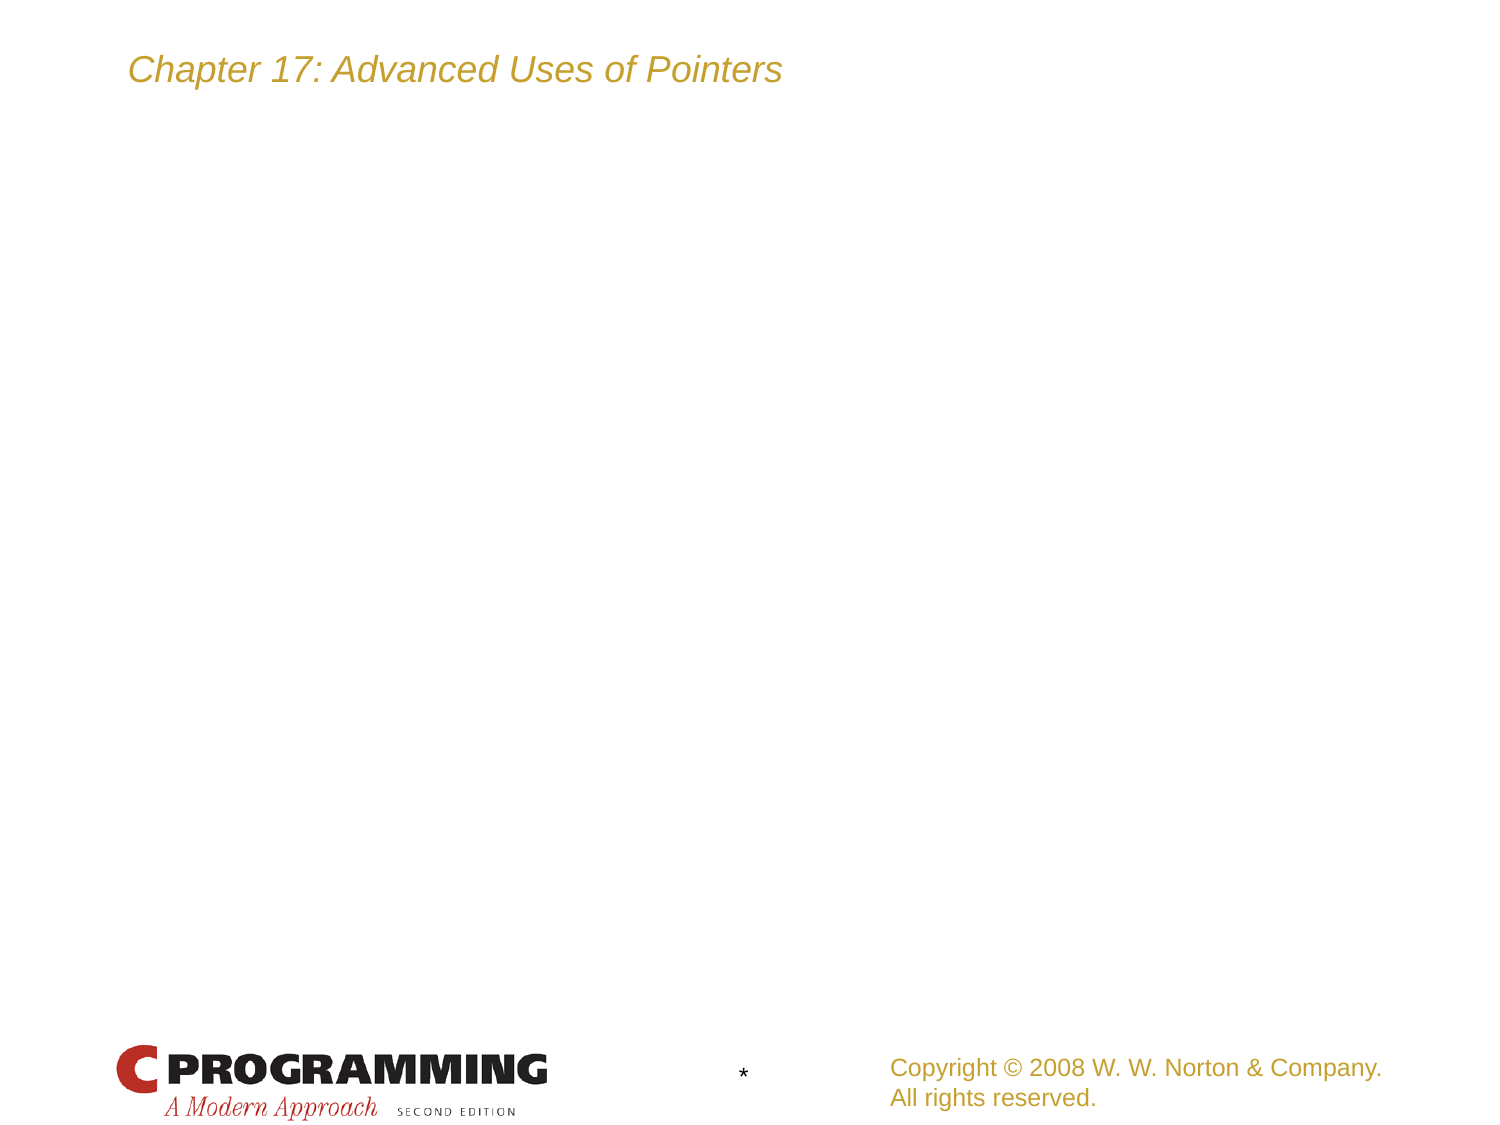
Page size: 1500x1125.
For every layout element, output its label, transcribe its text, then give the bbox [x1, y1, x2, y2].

text_box * [687, 1050, 800, 1100]
text_box Copyright © 2008 W. W. Norton & Company. All rights reserved. [874, 1043, 1388, 1119]
picture [112, 1041, 550, 1123]
